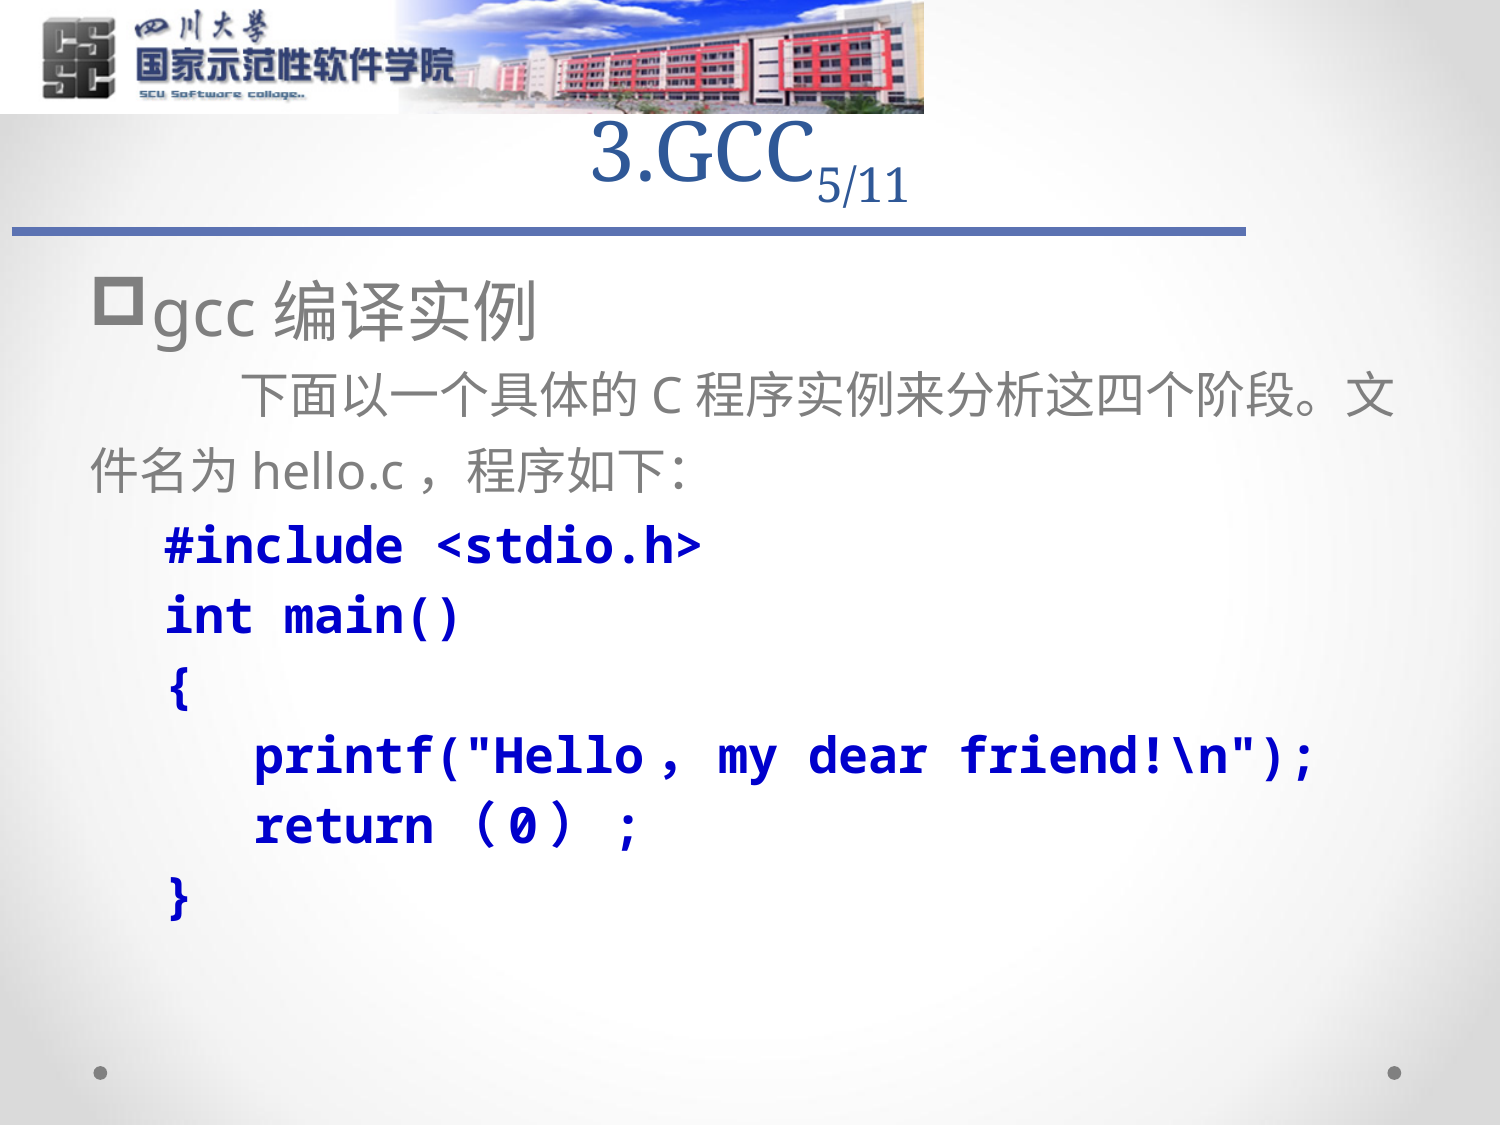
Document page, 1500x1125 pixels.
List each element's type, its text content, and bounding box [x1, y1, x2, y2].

list gcc编译实例 下面以一个具体的C程序实例来分析这四个阶段。文件名为hello.c，程序如下： #include <stdio.h> int main() { printf("Hello，my dear friend!\n"); return（0）; } [74, 262, 1426, 1006]
picture [0, 0, 1500, 1125]
title 3.GCC5/11 [75, 137, 1425, 220]
